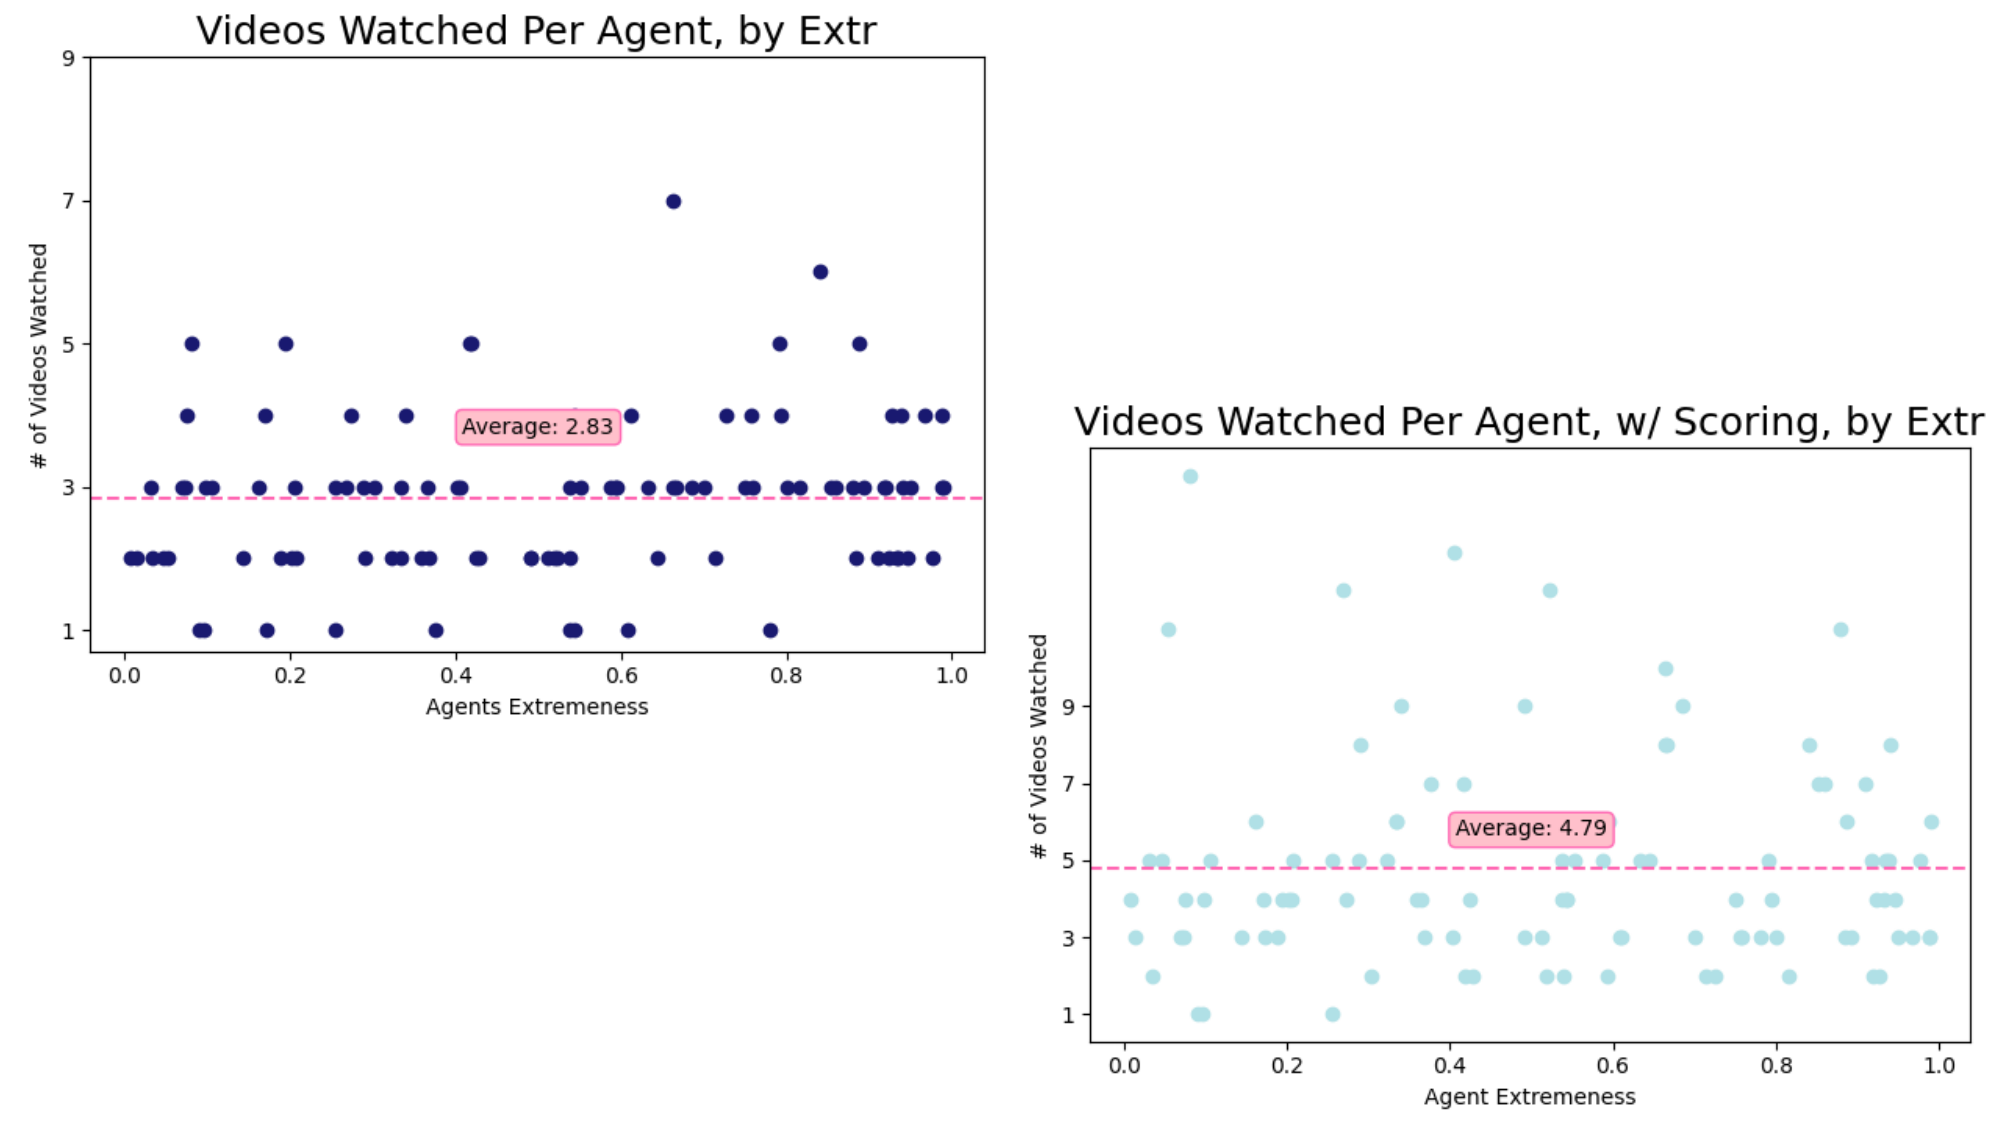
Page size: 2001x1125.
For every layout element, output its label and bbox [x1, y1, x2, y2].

picture [15, 0, 1001, 735]
picture [1015, 390, 2000, 1125]
